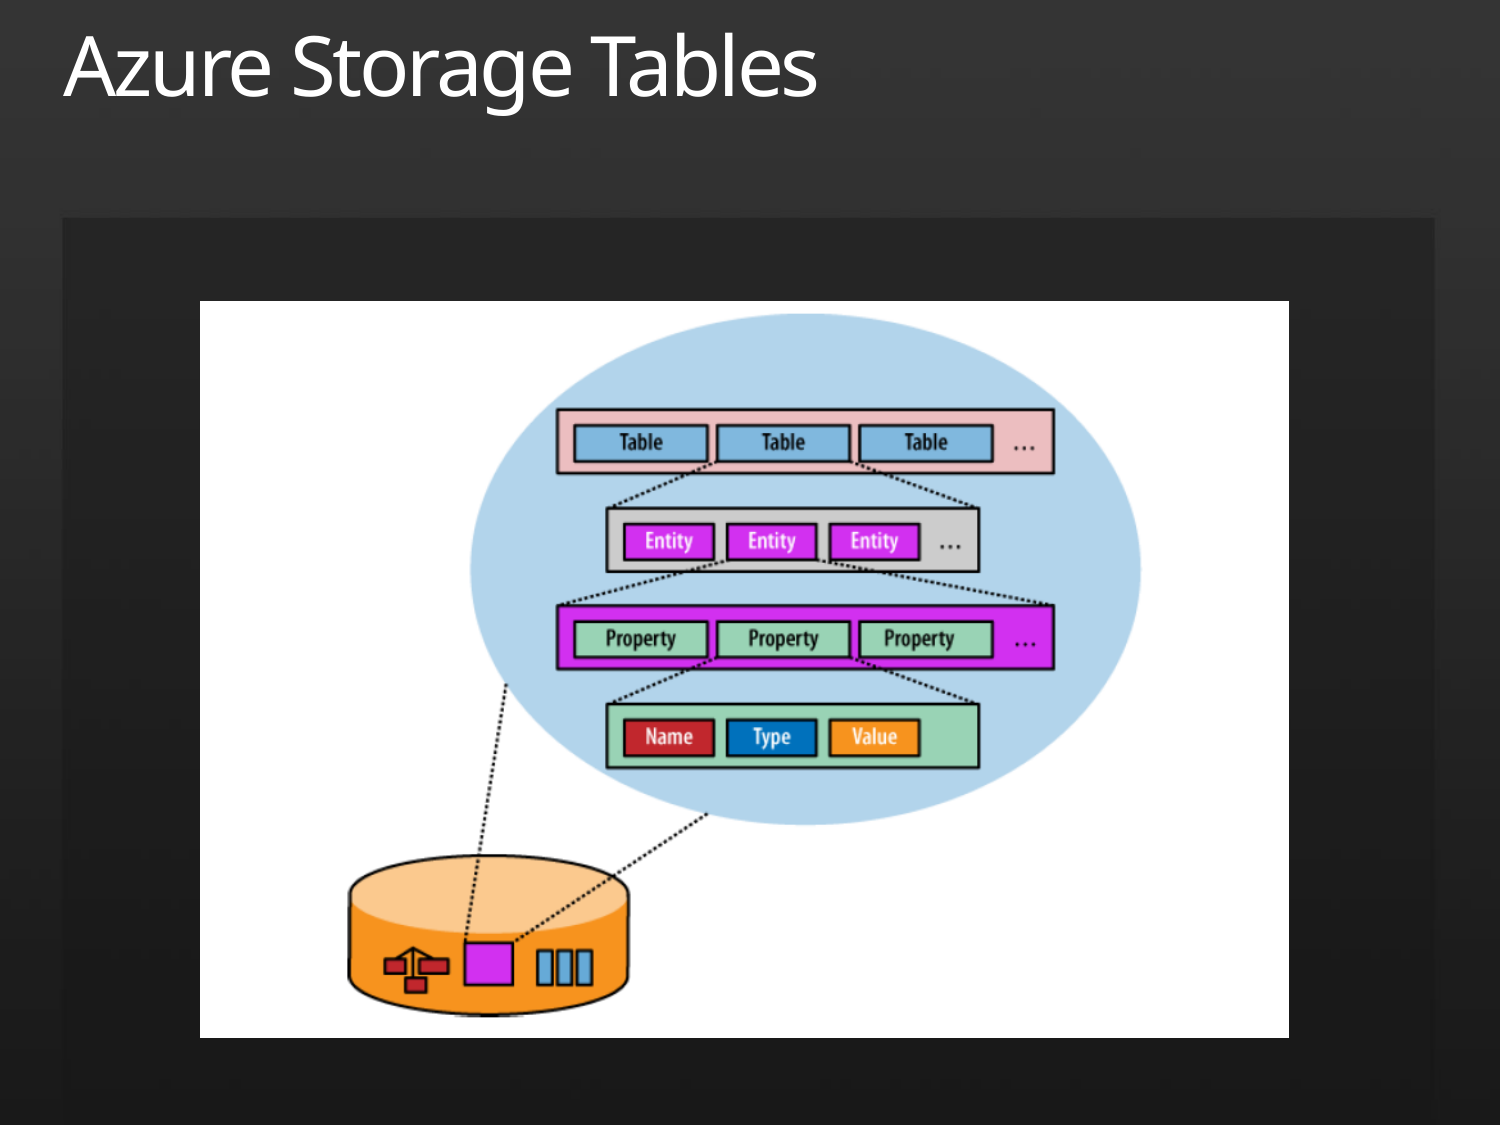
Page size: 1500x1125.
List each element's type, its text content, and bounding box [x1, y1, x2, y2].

title Azure Storage Tables [63, 24, 1438, 116]
picture [0, 0, 1500, 1125]
